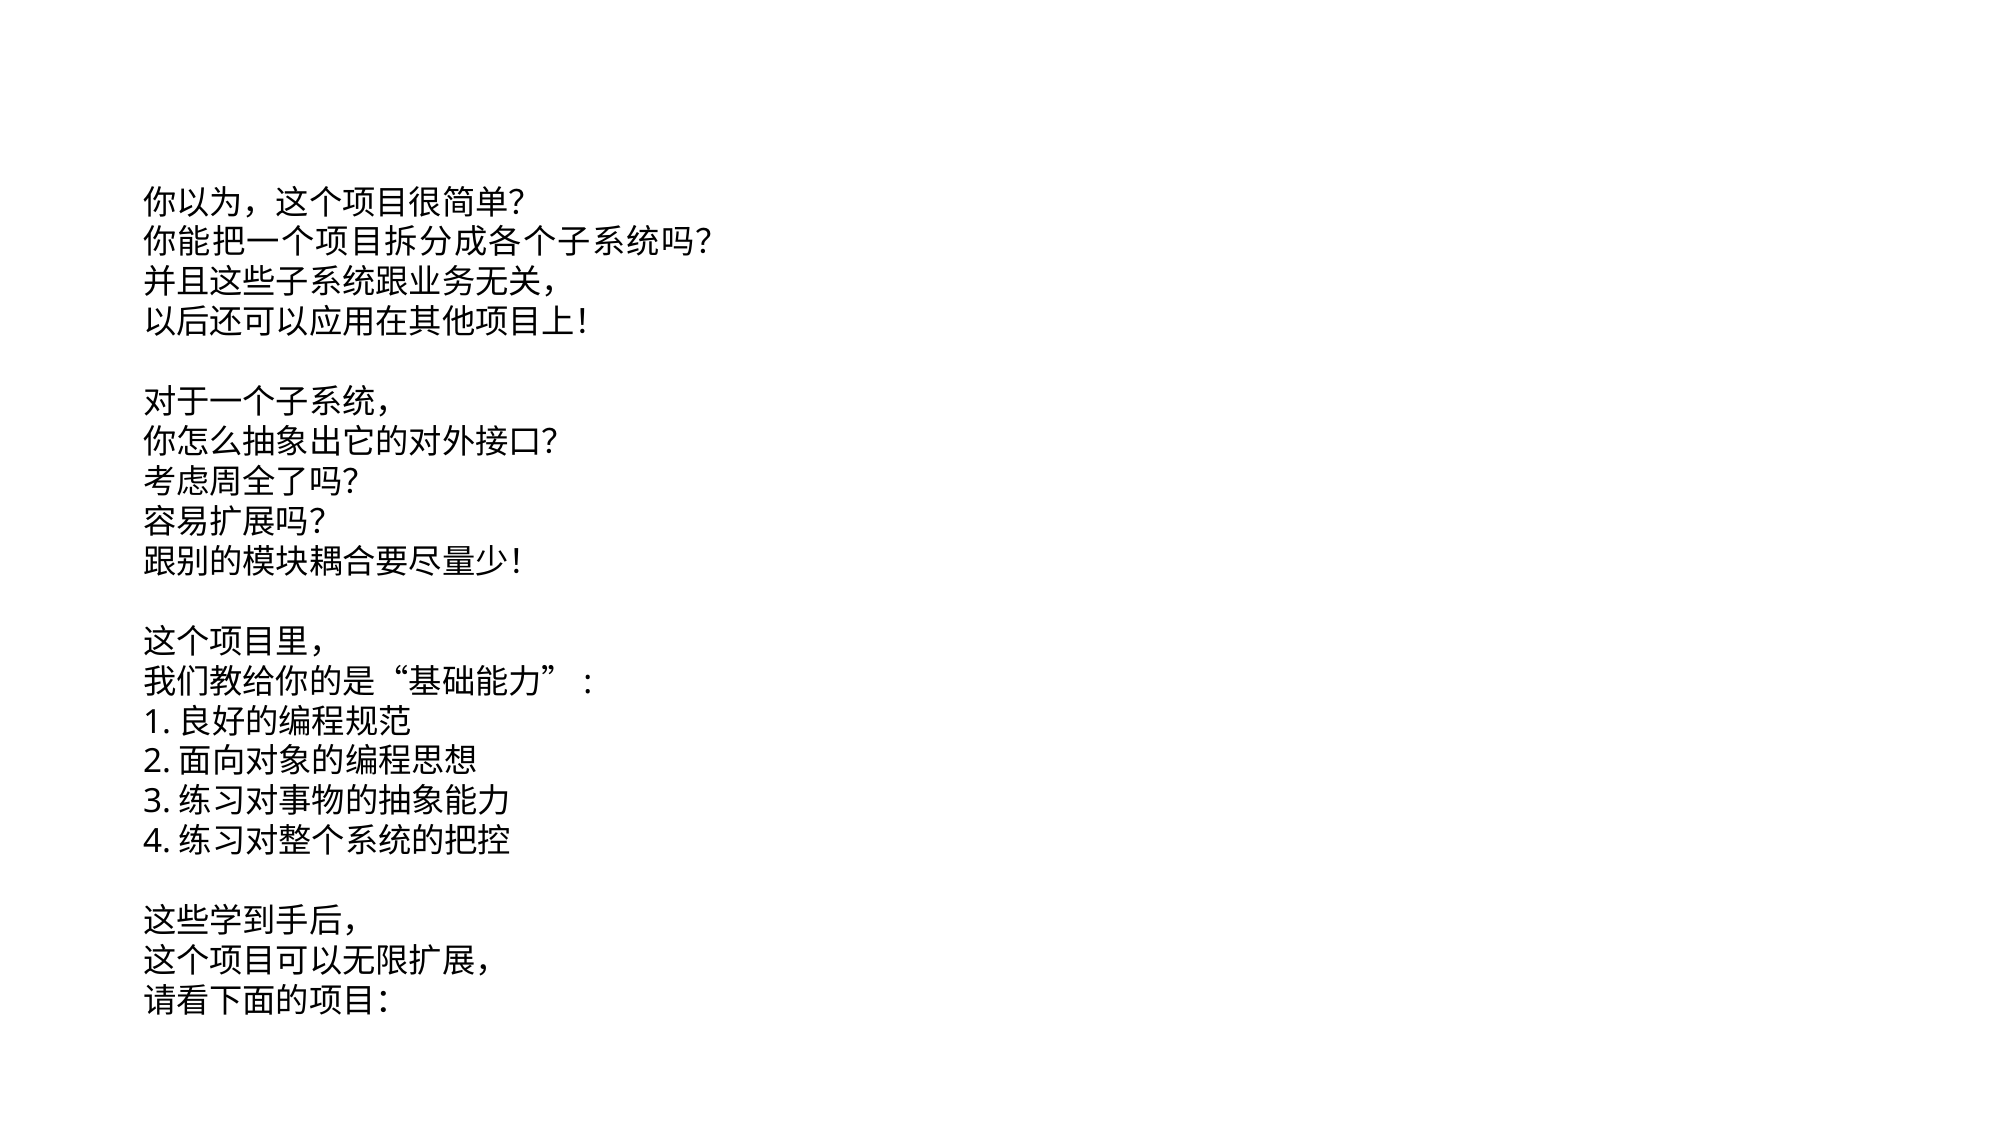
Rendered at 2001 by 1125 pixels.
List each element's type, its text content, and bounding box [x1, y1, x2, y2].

text_box 你以为，这个项目很简单？ 你能把一个项目拆分成各个子系统吗？ 并且这些子系统跟业务无关， 以后还可以应用在其他项目上！ 对于一个子系统， 你怎么抽象出它的对外接口？ 考虑周全了吗？ 容易扩展吗？ 跟别的模块耦合要尽量少！ 这个项目里， 我们教给你的是“基础能力”: 1.良好的编程规范 2.面向对象的编程思想 3.练习对事物的抽象能力 4.练习对整个系统的把控 这些学到手后， 这个项目可以无限扩展， 请看下面的项目： [107, 173, 712, 1027]
